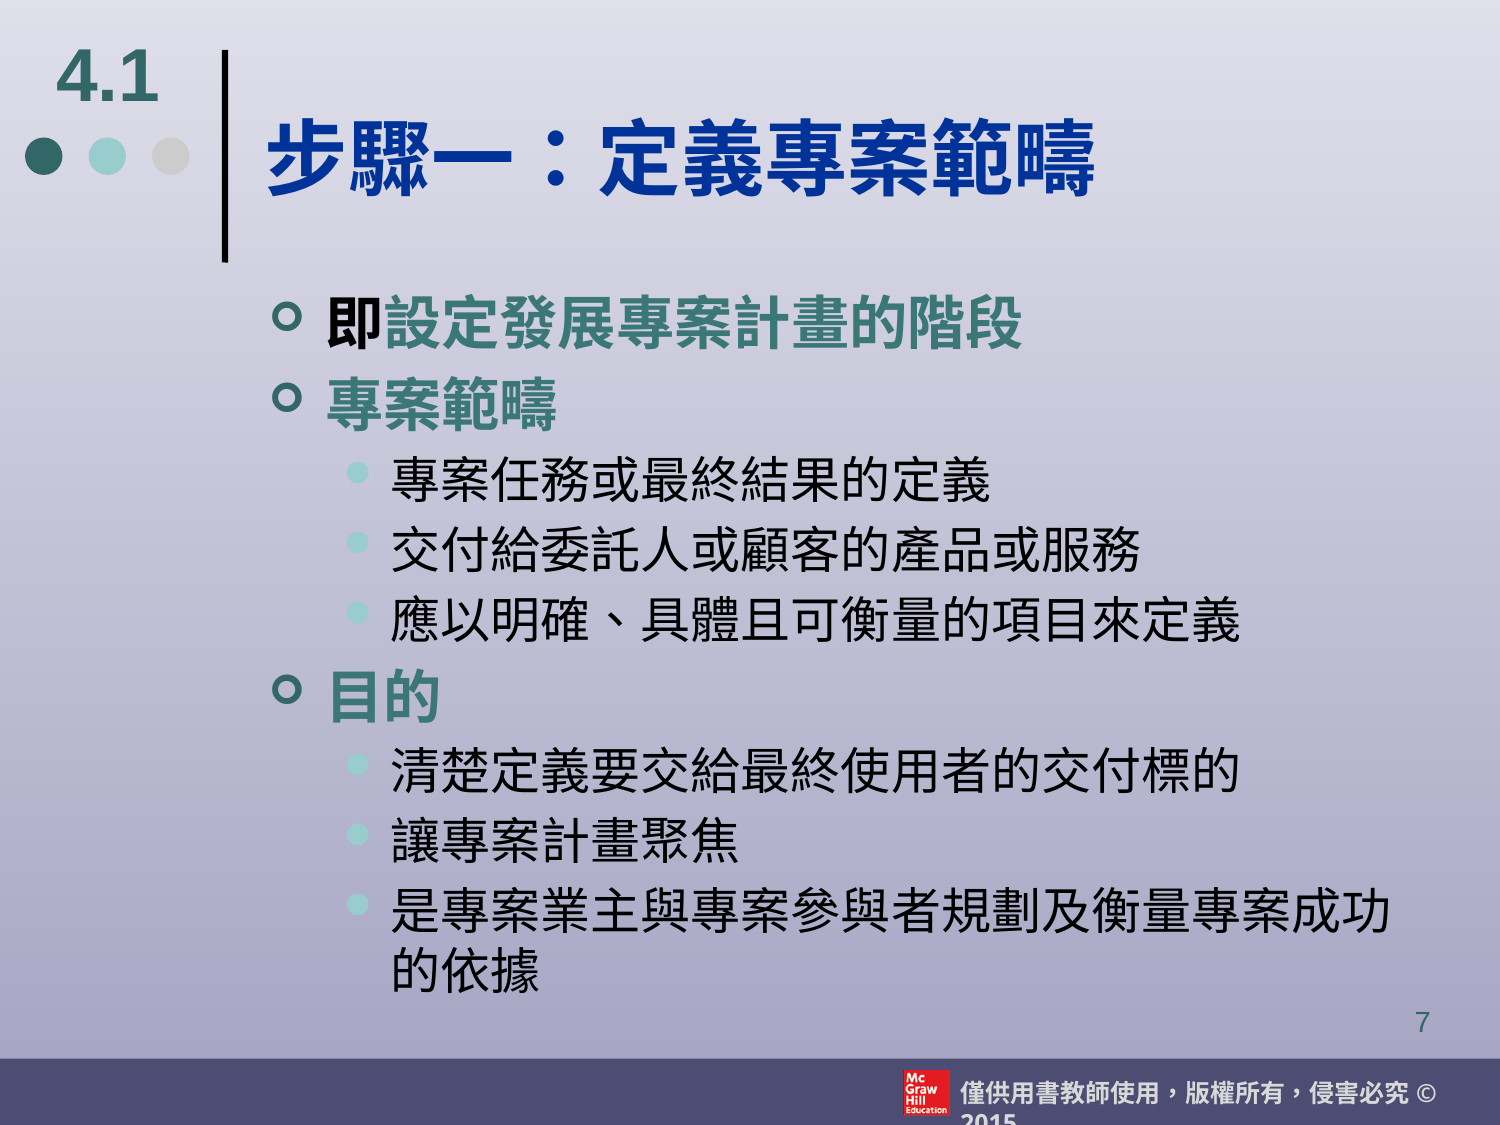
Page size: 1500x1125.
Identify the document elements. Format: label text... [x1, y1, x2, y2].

text_box 4.1 [41, 19, 195, 124]
title 步驟一：定義專案範疇 [249, 30, 1401, 282]
picture [903, 1070, 950, 1116]
slide_number 7 [1399, 995, 1495, 1071]
list 即設定發展專案計畫的階段 專案範疇 專案任務或最終結果的定義 交付給委託人或顧客的產品或服務 應以明確、具體且可衡量的項目來定義 目的 清楚定義要交給最終使用者的交付標的 讓專案計畫聚焦 是專案業主與專案參與者規劃及衡量專案成功的依據 [253, 278, 1428, 1026]
